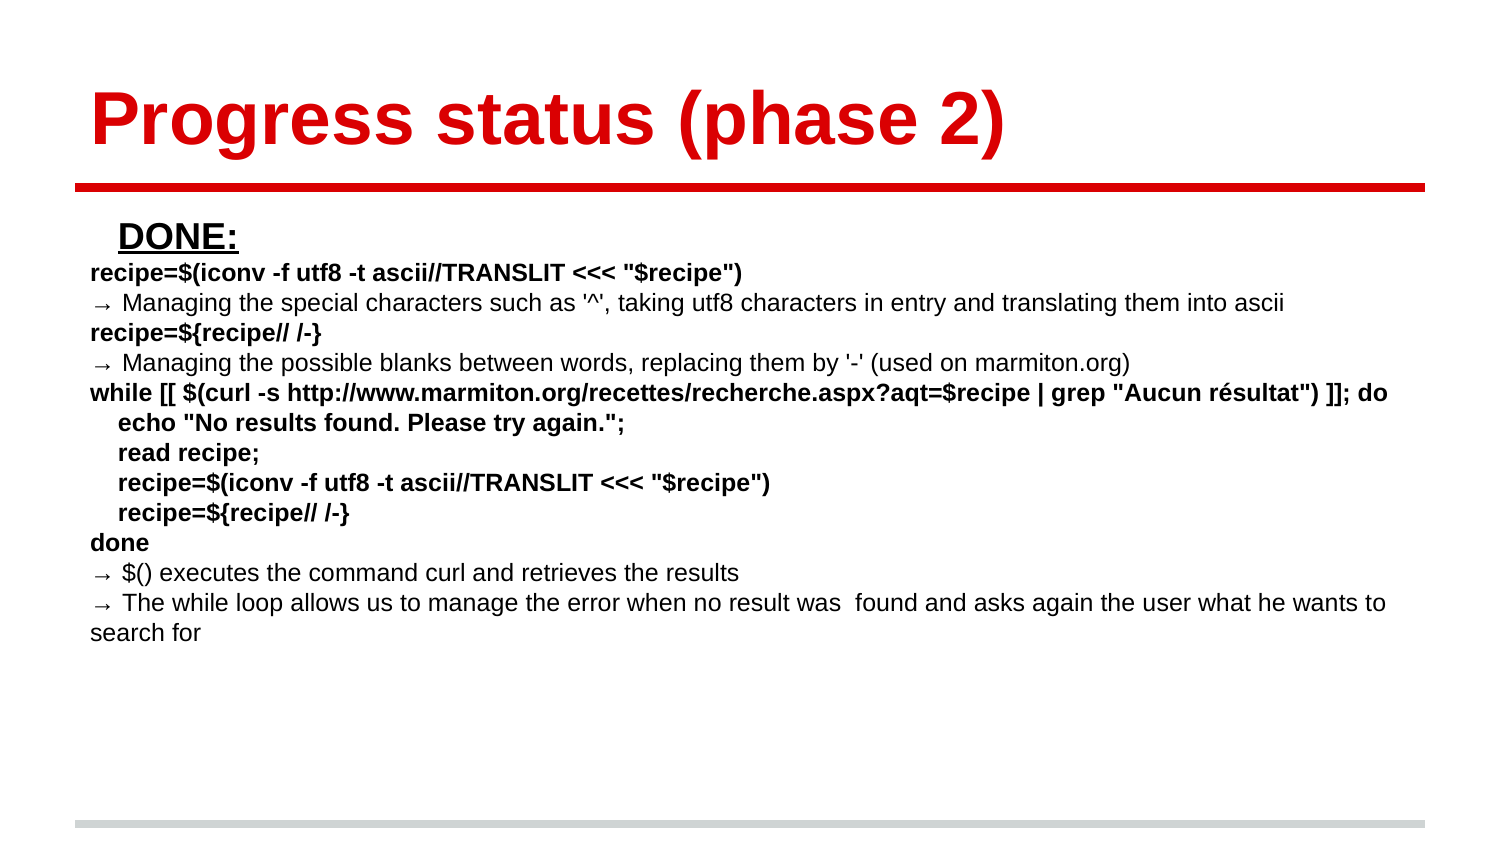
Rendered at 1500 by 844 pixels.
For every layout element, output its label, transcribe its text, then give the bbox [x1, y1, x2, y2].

title Progress status (phase 2) [75, 33, 1425, 175]
list DONE: recipe=$(iconv -f utf8 -t ascii//TRANSLIT <<< "$recipe") → Managing the special characters such as '^', taking utf8 characters in entry and translating them into ascii recipe=${recipe// /-} → Managing the possible blanks between words, replacing them by '-' (used on marmiton.org) while [[ $(curl -s http://www.marmiton.org/recettes/recherche.aspx?aqt=$recipe | grep "Aucun résultat") ]]; do echo "No results found. Please try again."; read recipe; recipe=$(iconv -f utf8 -t ascii//TRANSLIT <<< "$recipe") recipe=${recipe// /-} done → $() executes the command curl and retrieves the results → The while loop allows us to manage the error when no result was found and asks again the user what he wants to search for [75, 196, 1425, 808]
